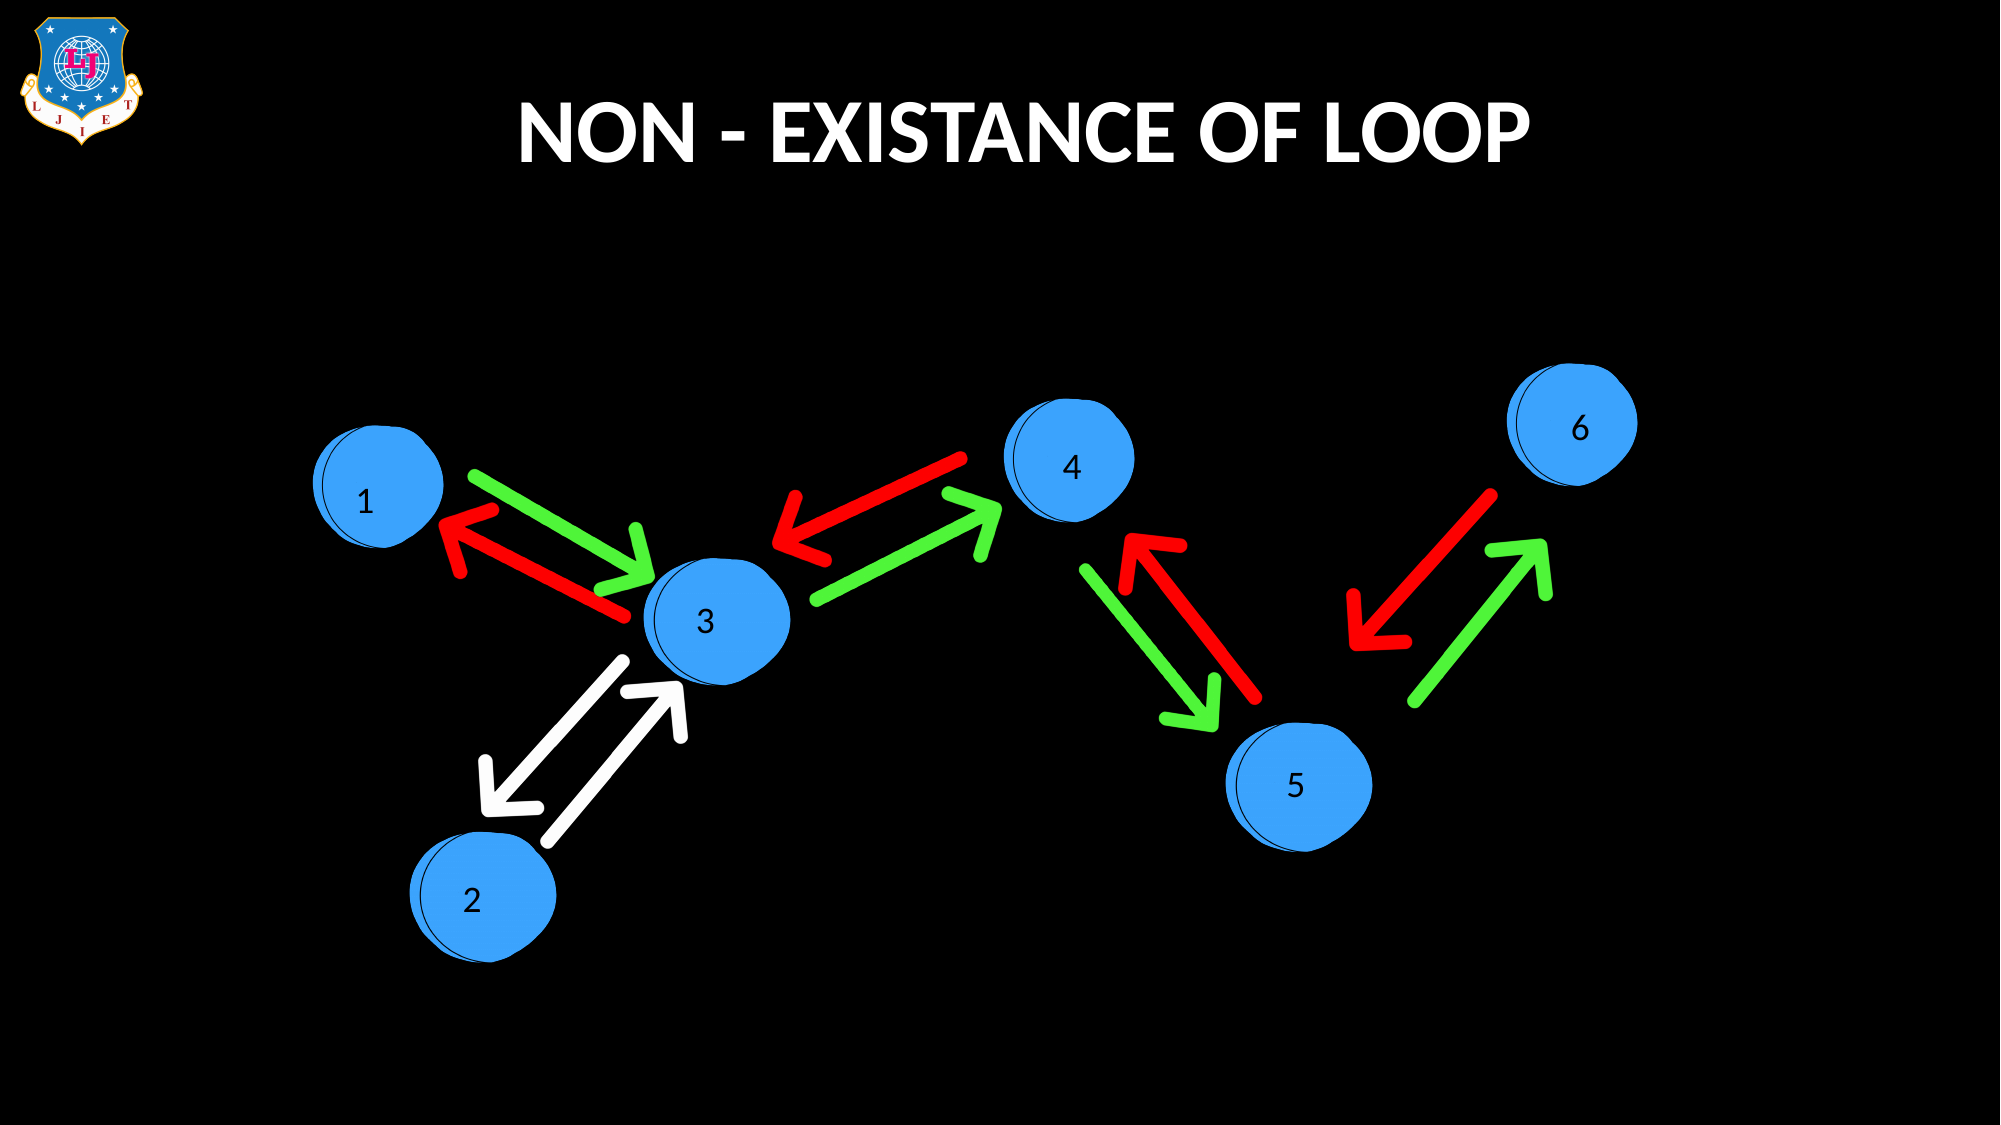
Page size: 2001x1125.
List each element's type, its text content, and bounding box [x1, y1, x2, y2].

picture [20, 17, 143, 146]
text_box NON - EXISTANCE OF LOOP [377, 63, 1624, 189]
picture [283, 342, 1664, 978]
